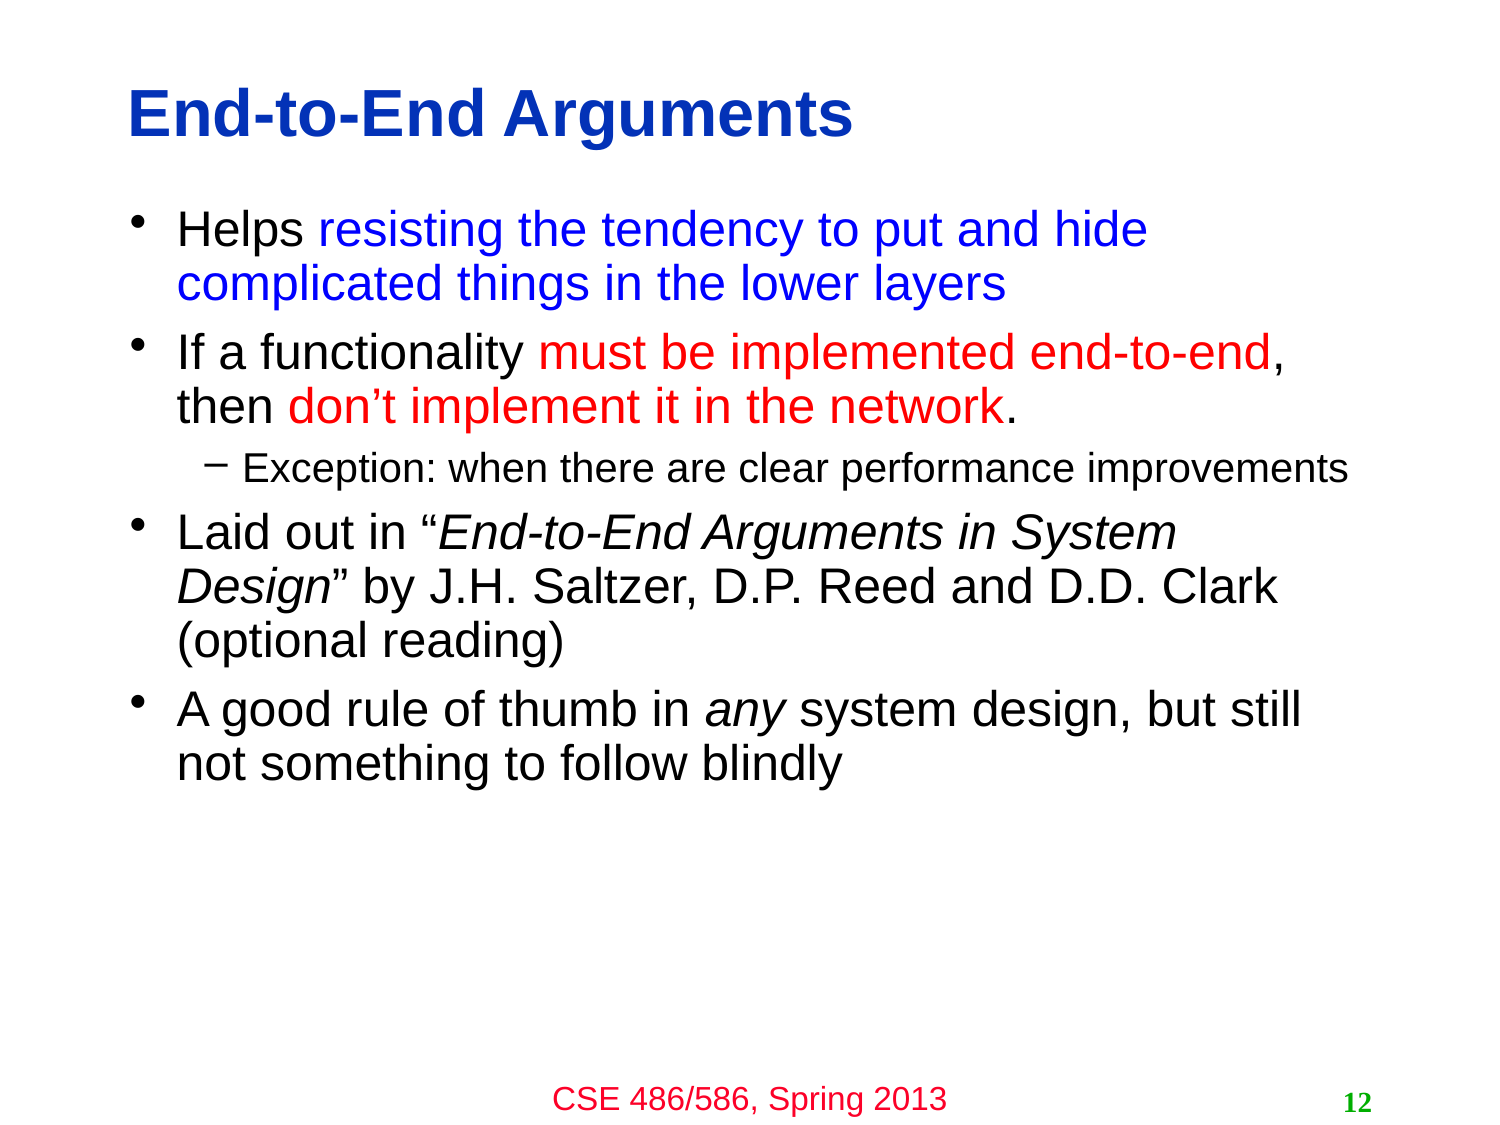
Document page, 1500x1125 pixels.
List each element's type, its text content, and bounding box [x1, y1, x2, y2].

title End-to-End Arguments [112, 53, 1310, 176]
list Helps resisting the tendency to put and hide complicated things in the lower layers If a functionality must be implemented end-to-end, then don’t implement it in the network. Exception: when there are clear performance improvements Laid out in “End-to-End Arguments in System Design” by J.H. Saltzer, D.P. Reed and D.D. Clark (optional reading) A good rule of thumb in any system design, but still not something to follow blindly [114, 195, 1376, 1005]
slide_number 12 [1074, 1076, 1388, 1125]
